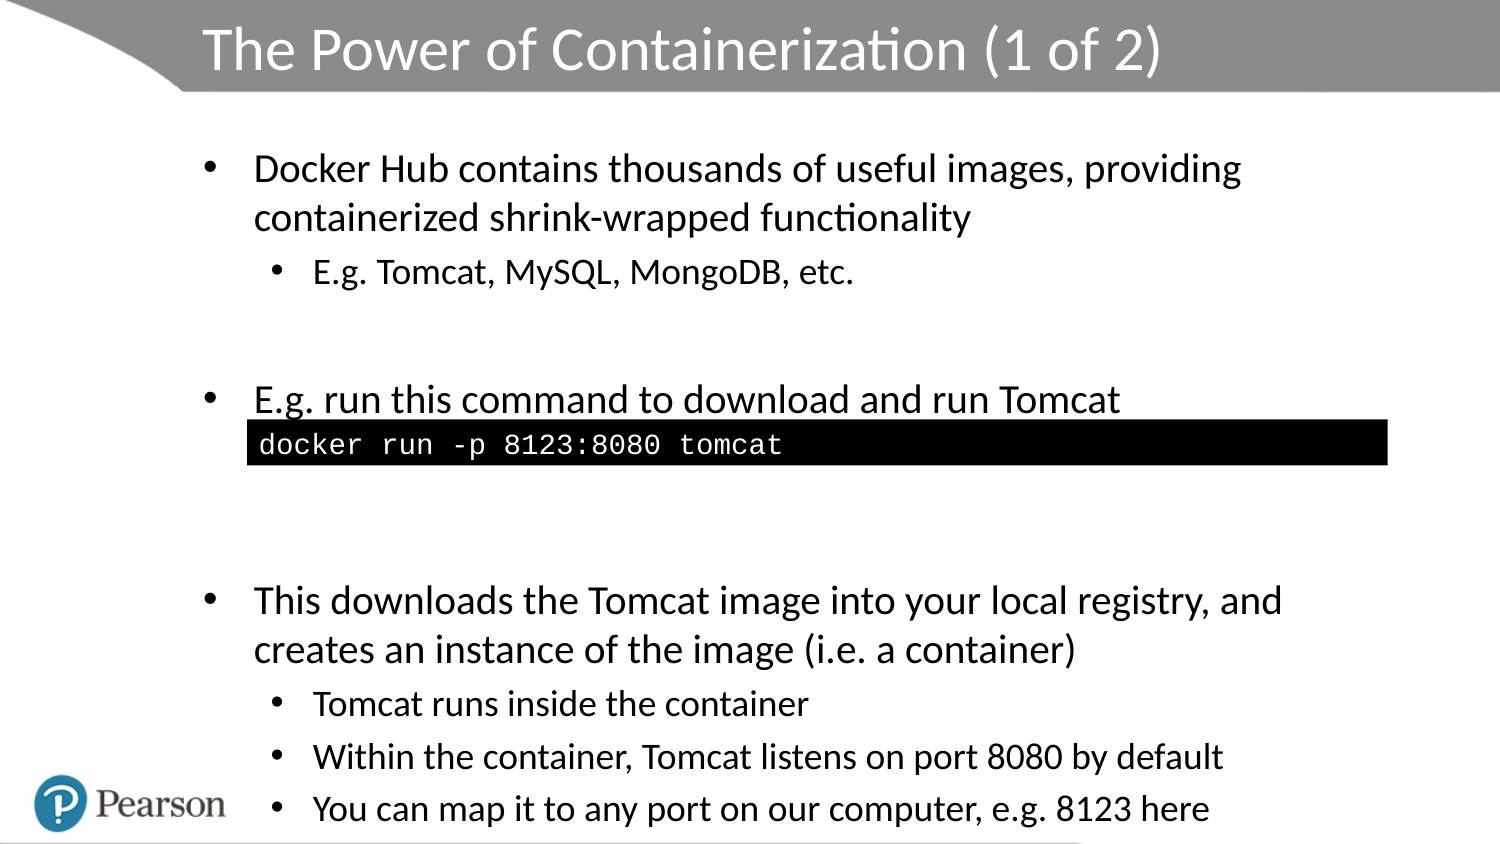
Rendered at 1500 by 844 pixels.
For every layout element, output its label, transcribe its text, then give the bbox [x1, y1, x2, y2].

text_box docker run -p 8123:8080 tomcat [247, 419, 1388, 466]
list Docker Hub contains thousands of useful images, providing containerized shrink-wrapped functionality E.g. Tomcat, MySQL, MongoDB, etc. E.g. run this command to download and run Tomcat This downloads the Tomcat image into your local registry, and creates an instance of the image (i.e. a container) Tomcat runs inside the container Within the container, Tomcat listens on port 8080 by default You can map it to any port on our computer, e.g. 8123 here [188, 133, 1425, 844]
title The Power of Containerization (1 of 2) [187, 0, 1426, 93]
picture [0, 0, 1500, 844]
